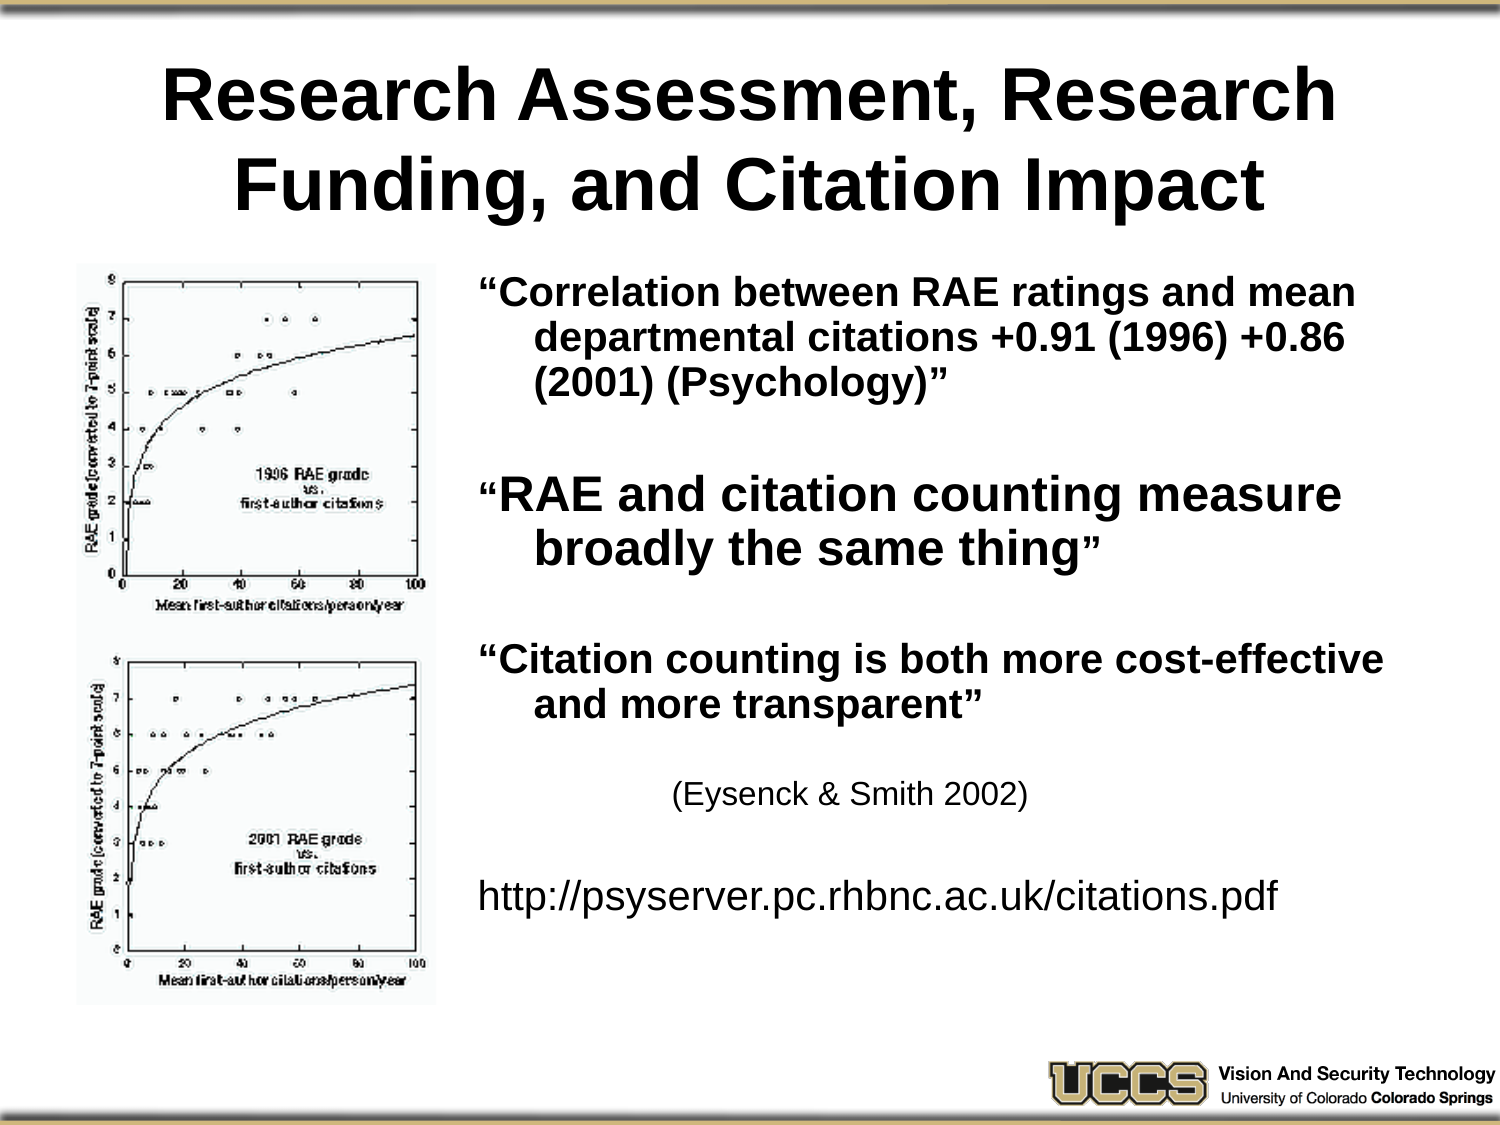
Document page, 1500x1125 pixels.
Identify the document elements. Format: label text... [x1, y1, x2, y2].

title Research Assessment, Research Funding, and Citation Impact [75, 45, 1425, 233]
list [74, 262, 438, 1006]
list “Correlation between RAE ratings and mean departmental citations +0.91 (1996) +0.86 (2001) (Psychology)” “RAE and citation counting measure broadly the same thing” “Citation counting is both more cost-effective and more transparent” (Eysenck & Smith 2002) http://psyserver.pc.rhbnc.ac.uk/citations.pdf [462, 262, 1425, 1005]
picture [1039, 1053, 1500, 1116]
